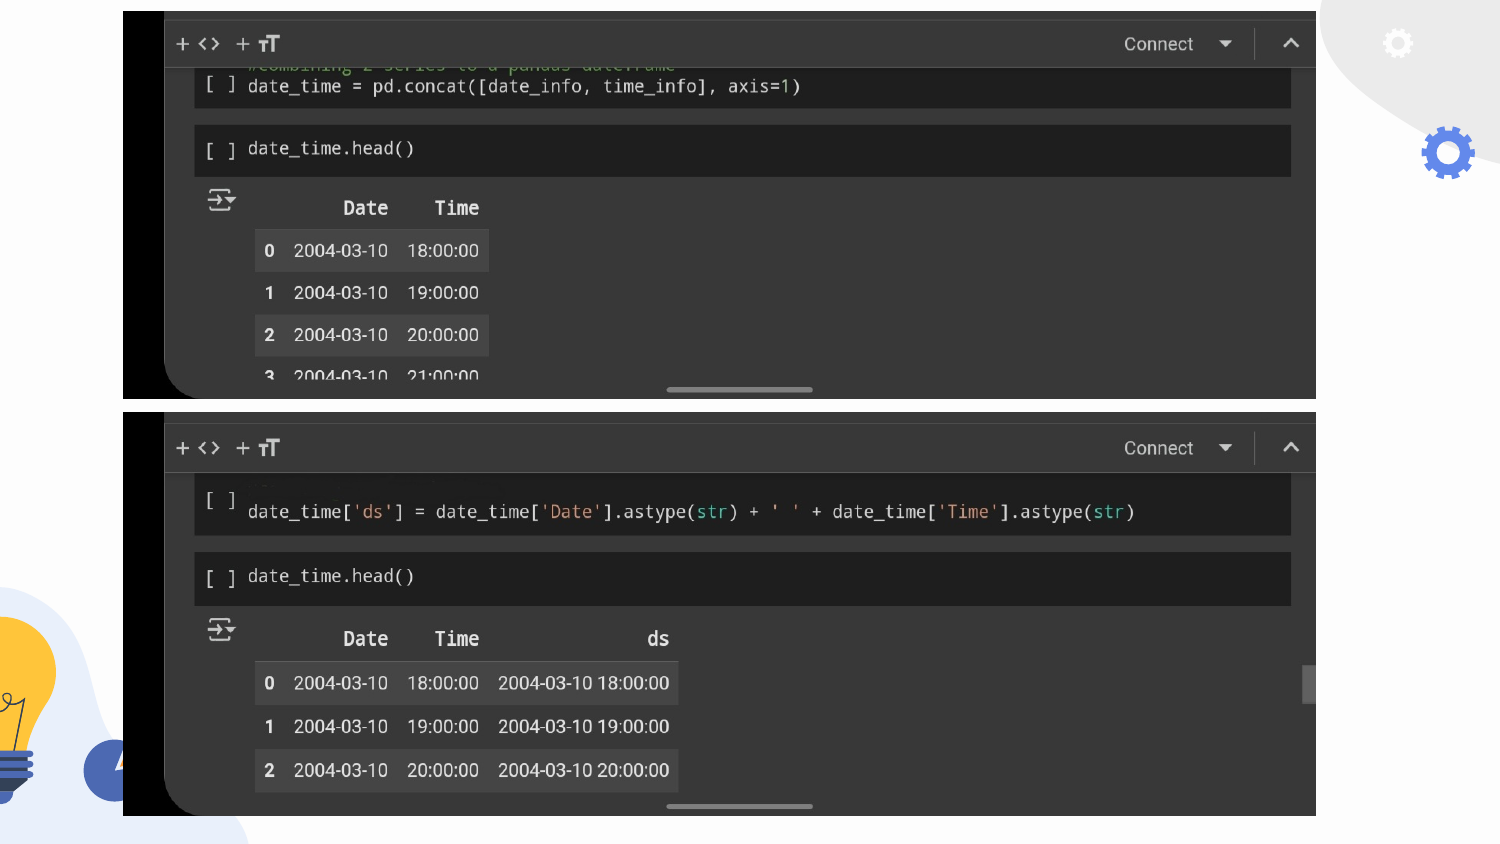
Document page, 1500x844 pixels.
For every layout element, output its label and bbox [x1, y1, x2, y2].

picture [123, 11, 1316, 400]
picture [123, 412, 1316, 816]
